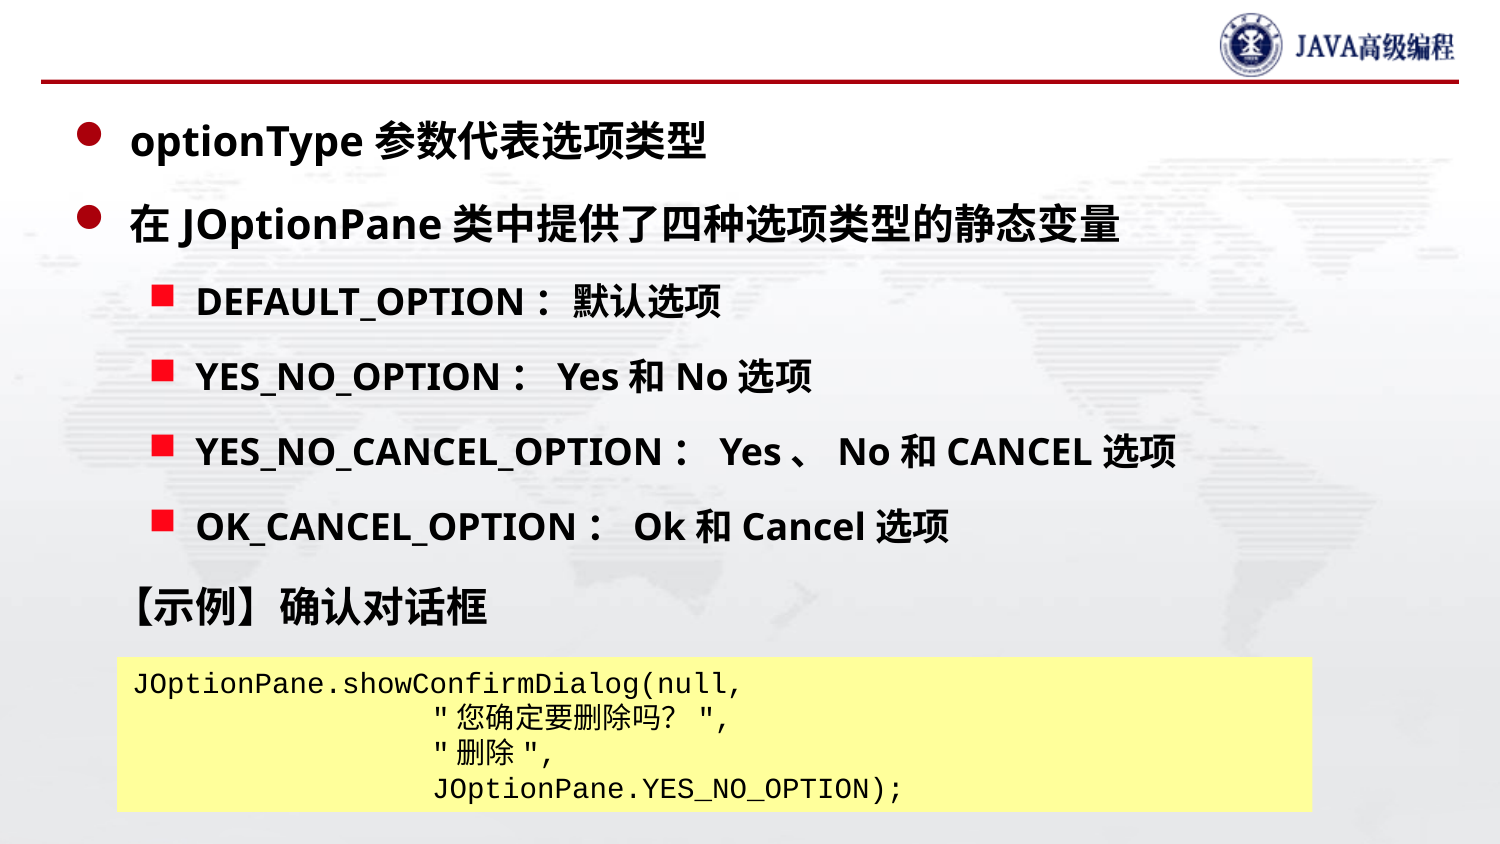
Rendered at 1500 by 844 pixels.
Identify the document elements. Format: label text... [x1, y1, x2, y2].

list optionType参数代表选项类型 在JOptionPane类中提供了四种选项类型的静态变量 DEFAULT_OPTION：默认选项 YES_NO_OPTION：Yes和No选项 YES_NO_CANCEL_OPTION：Yes、No和CANCEL选项 OK_CANCEL_OPTION：Ok和Cancel选项 【示例】确认对话框 [58, 81, 1395, 669]
text_box JOptionPane.showConfirmDialog(null, "您确定要删除吗？", "删除", JOptionPane.YES_NO_OPTION); [117, 657, 1313, 812]
picture [0, 0, 1500, 844]
